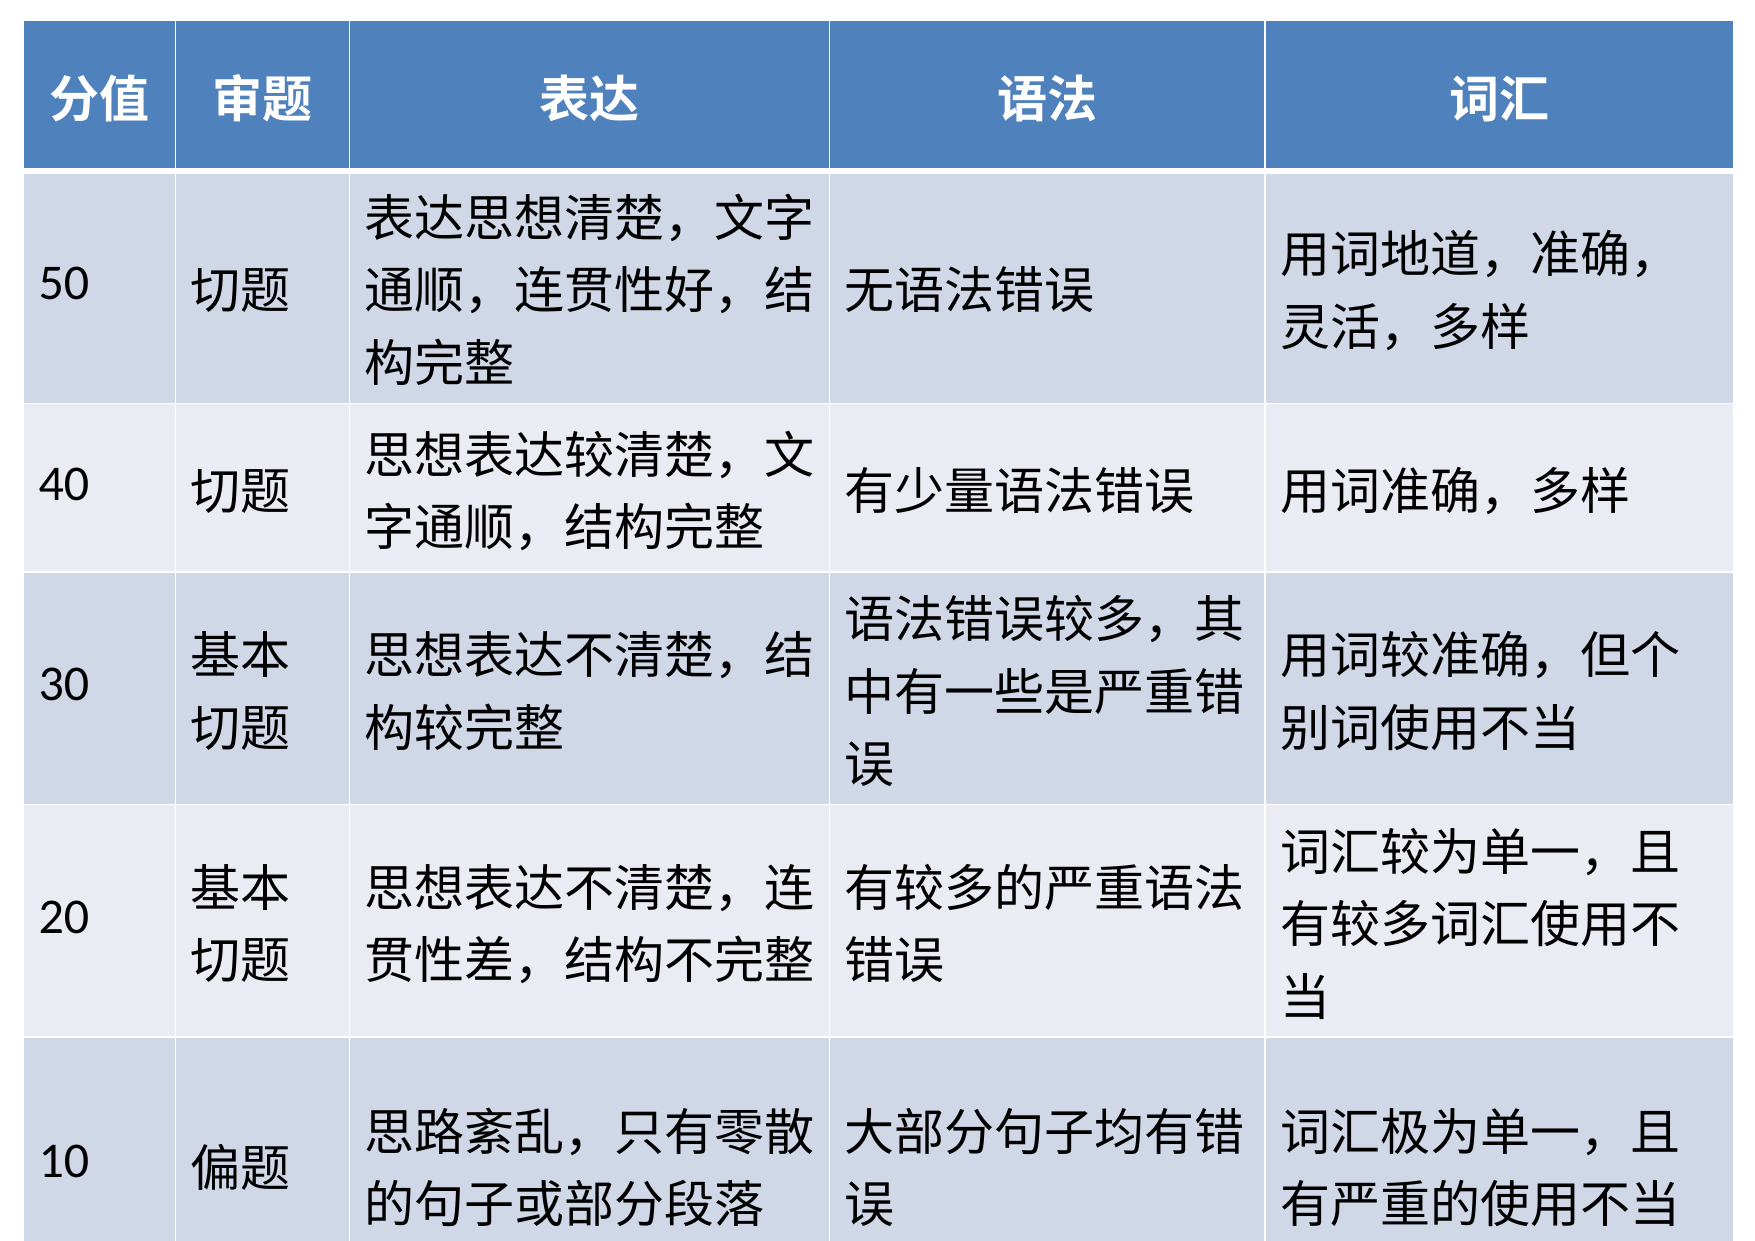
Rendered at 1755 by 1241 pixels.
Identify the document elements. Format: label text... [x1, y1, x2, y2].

table_cell 偏题 [176, 1038, 349, 1241]
table_cell 词汇极为单一，且有严重的使用不当 [1266, 1038, 1733, 1241]
table_cell 切题 [176, 404, 349, 571]
table_cell 有少量语法错误 [830, 404, 1264, 571]
table_cell 词汇较为单一，且有较多词汇使用不当 [1266, 805, 1733, 1036]
table_cell 思路紊乱，只有零散的句子或部分段落 [350, 1038, 829, 1241]
table_cell 大部分句子均有错误 [830, 1038, 1264, 1241]
table_cell 用词地道，准确，灵活，多样 [1266, 174, 1733, 403]
table_cell 有较多的严重语法错误 [830, 805, 1264, 1036]
table_cell 10 [24, 1038, 175, 1241]
table_cell 思想表达不清楚，连贯性差，结构不完整 [350, 805, 829, 1036]
table_header 审题 [176, 21, 349, 168]
table_cell 40 [24, 404, 175, 571]
table_header 分值 [24, 21, 175, 168]
table_cell 思想表达较清楚，文字通顺，结构完整 [350, 404, 829, 571]
table_cell 30 [24, 573, 175, 804]
table_cell 基本切题 [176, 573, 349, 804]
table_header 语法 [830, 21, 1264, 168]
table_cell 50 [24, 174, 175, 403]
table_cell 20 [24, 805, 175, 1036]
table_cell 表达思想清楚，文字通顺，连贯性好，结构完整 [350, 174, 829, 403]
table_header 表达 [350, 21, 829, 168]
table_cell 用词较准确，但个别词使用不当 [1266, 573, 1733, 804]
table_cell 无语法错误 [830, 174, 1264, 403]
table_cell 切题 [176, 174, 349, 403]
table_cell 基本切题 [176, 805, 349, 1036]
table_header 词汇 [1266, 21, 1733, 168]
table_cell 语法错误较多，其中有一些是严重错误 [830, 573, 1264, 804]
table_cell 思想表达不清楚，结构较完整 [350, 573, 829, 804]
table_cell 用词准确，多样 [1266, 404, 1733, 571]
